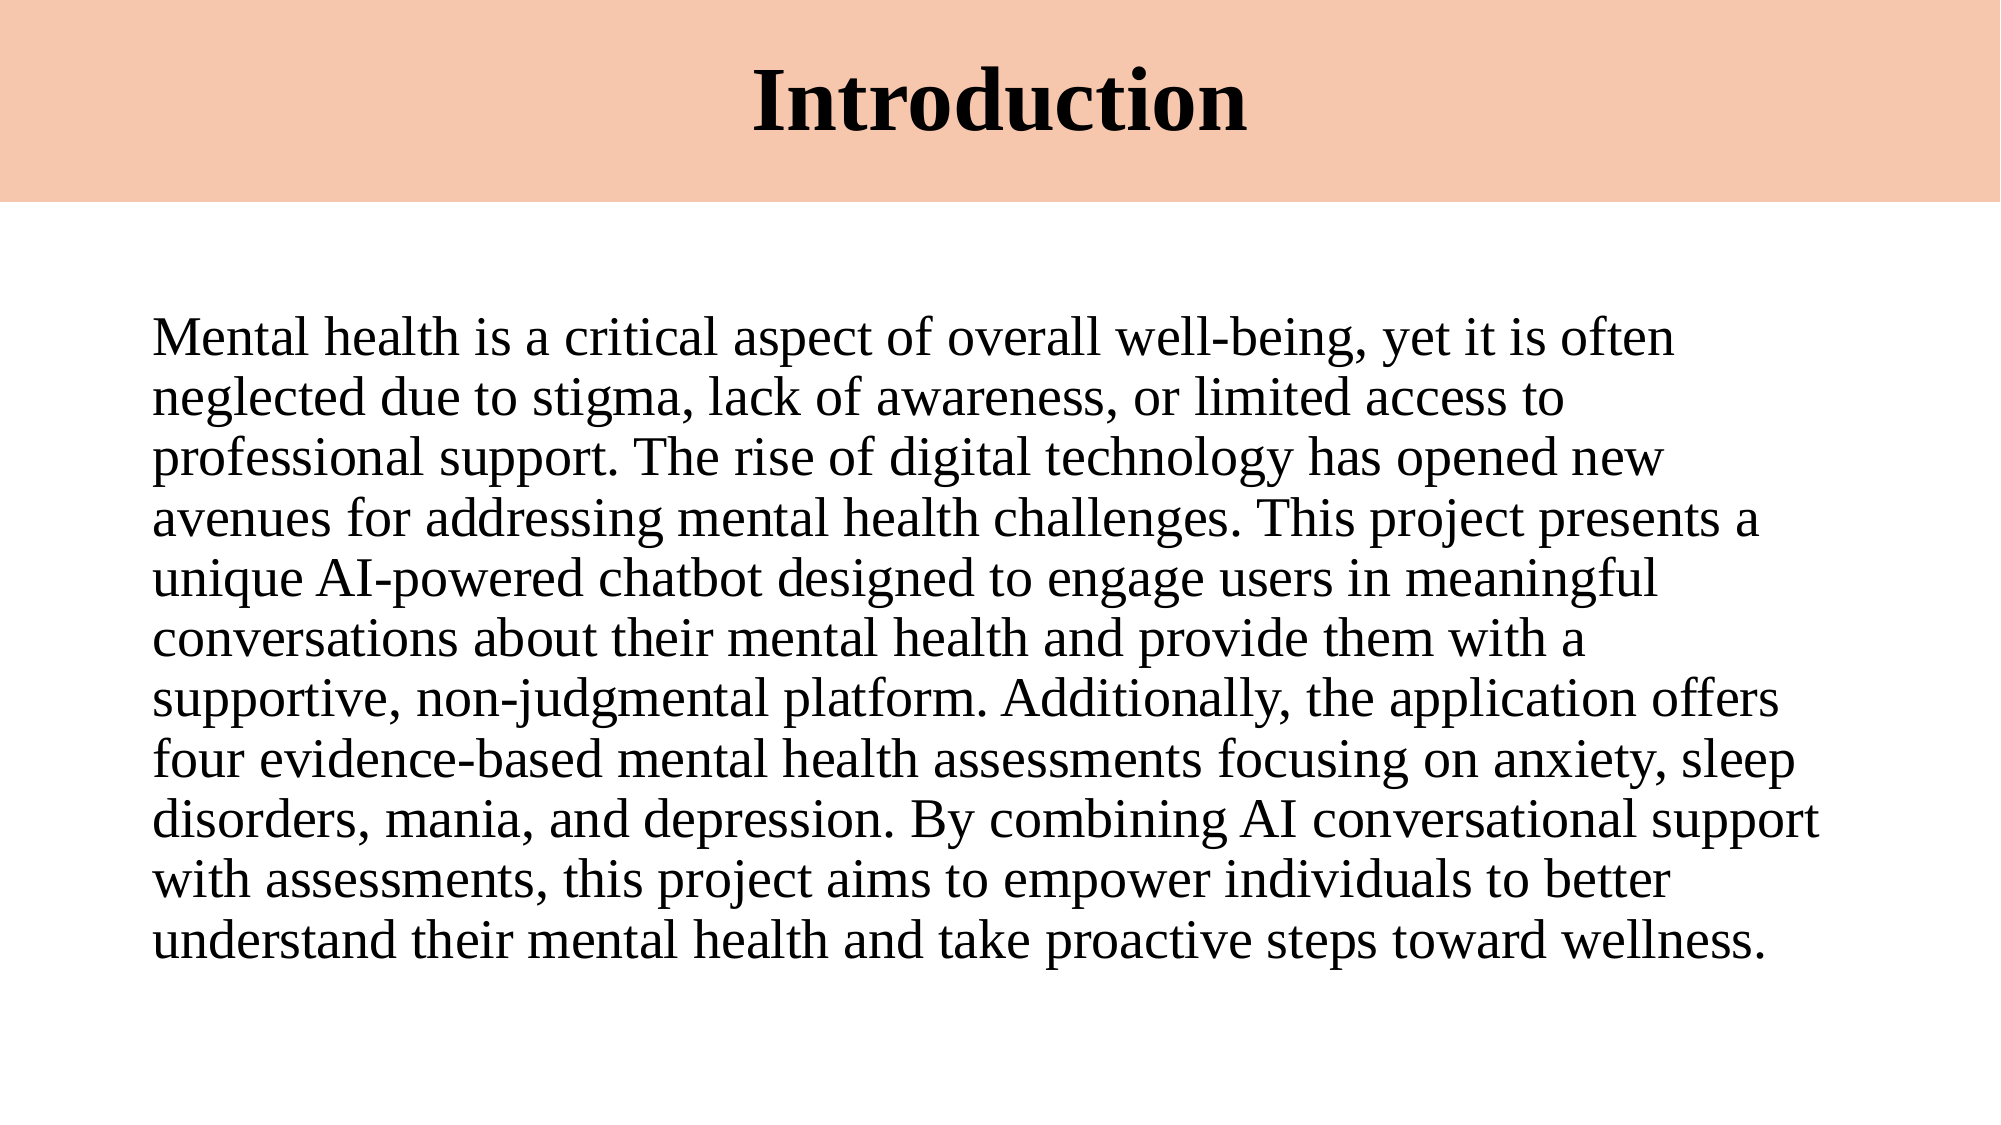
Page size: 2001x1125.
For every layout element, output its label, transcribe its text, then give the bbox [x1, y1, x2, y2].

title Introduction [0, 0, 2000, 202]
list Mental health is a critical aspect of overall well-being, yet it is often neglected due to stigma, lack of awareness, or limited access to professional support. The rise of digital technology has opened new avenues for addressing mental health challenges. This project presents a unique AI-powered chatbot designed to engage users in meaningful conversations about their mental health and provide them with a supportive, non-judgmental platform. Additionally, the application offers four evidence-based mental health assessments focusing on anxiety, sleep disorders, mania, and depression. By combining AI conversational support with assessments, this project aims to empower individuals to better understand their mental health and take proactive steps toward wellness. [137, 299, 1863, 1014]
